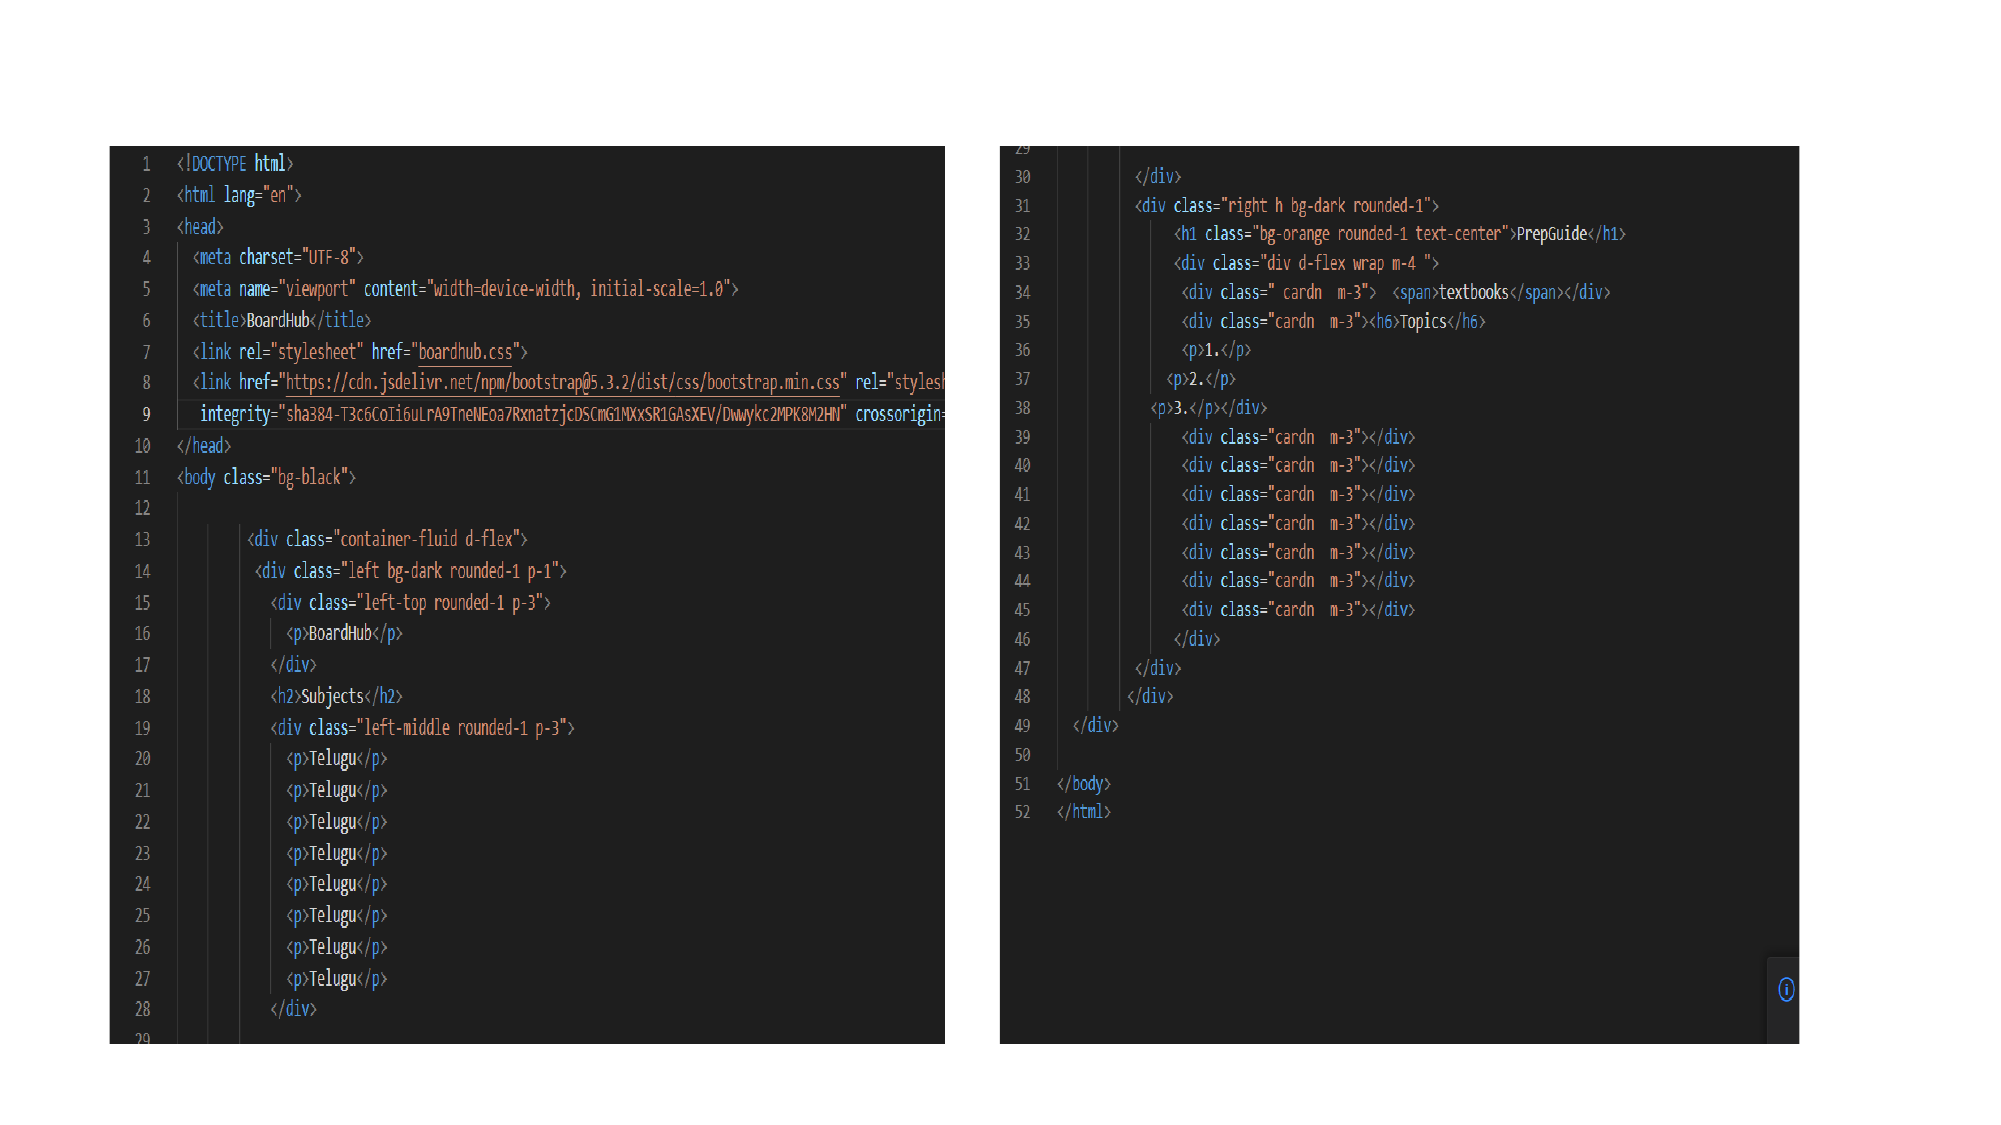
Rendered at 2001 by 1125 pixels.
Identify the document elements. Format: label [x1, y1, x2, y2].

picture [999, 146, 1800, 1044]
picture [109, 146, 945, 1044]
